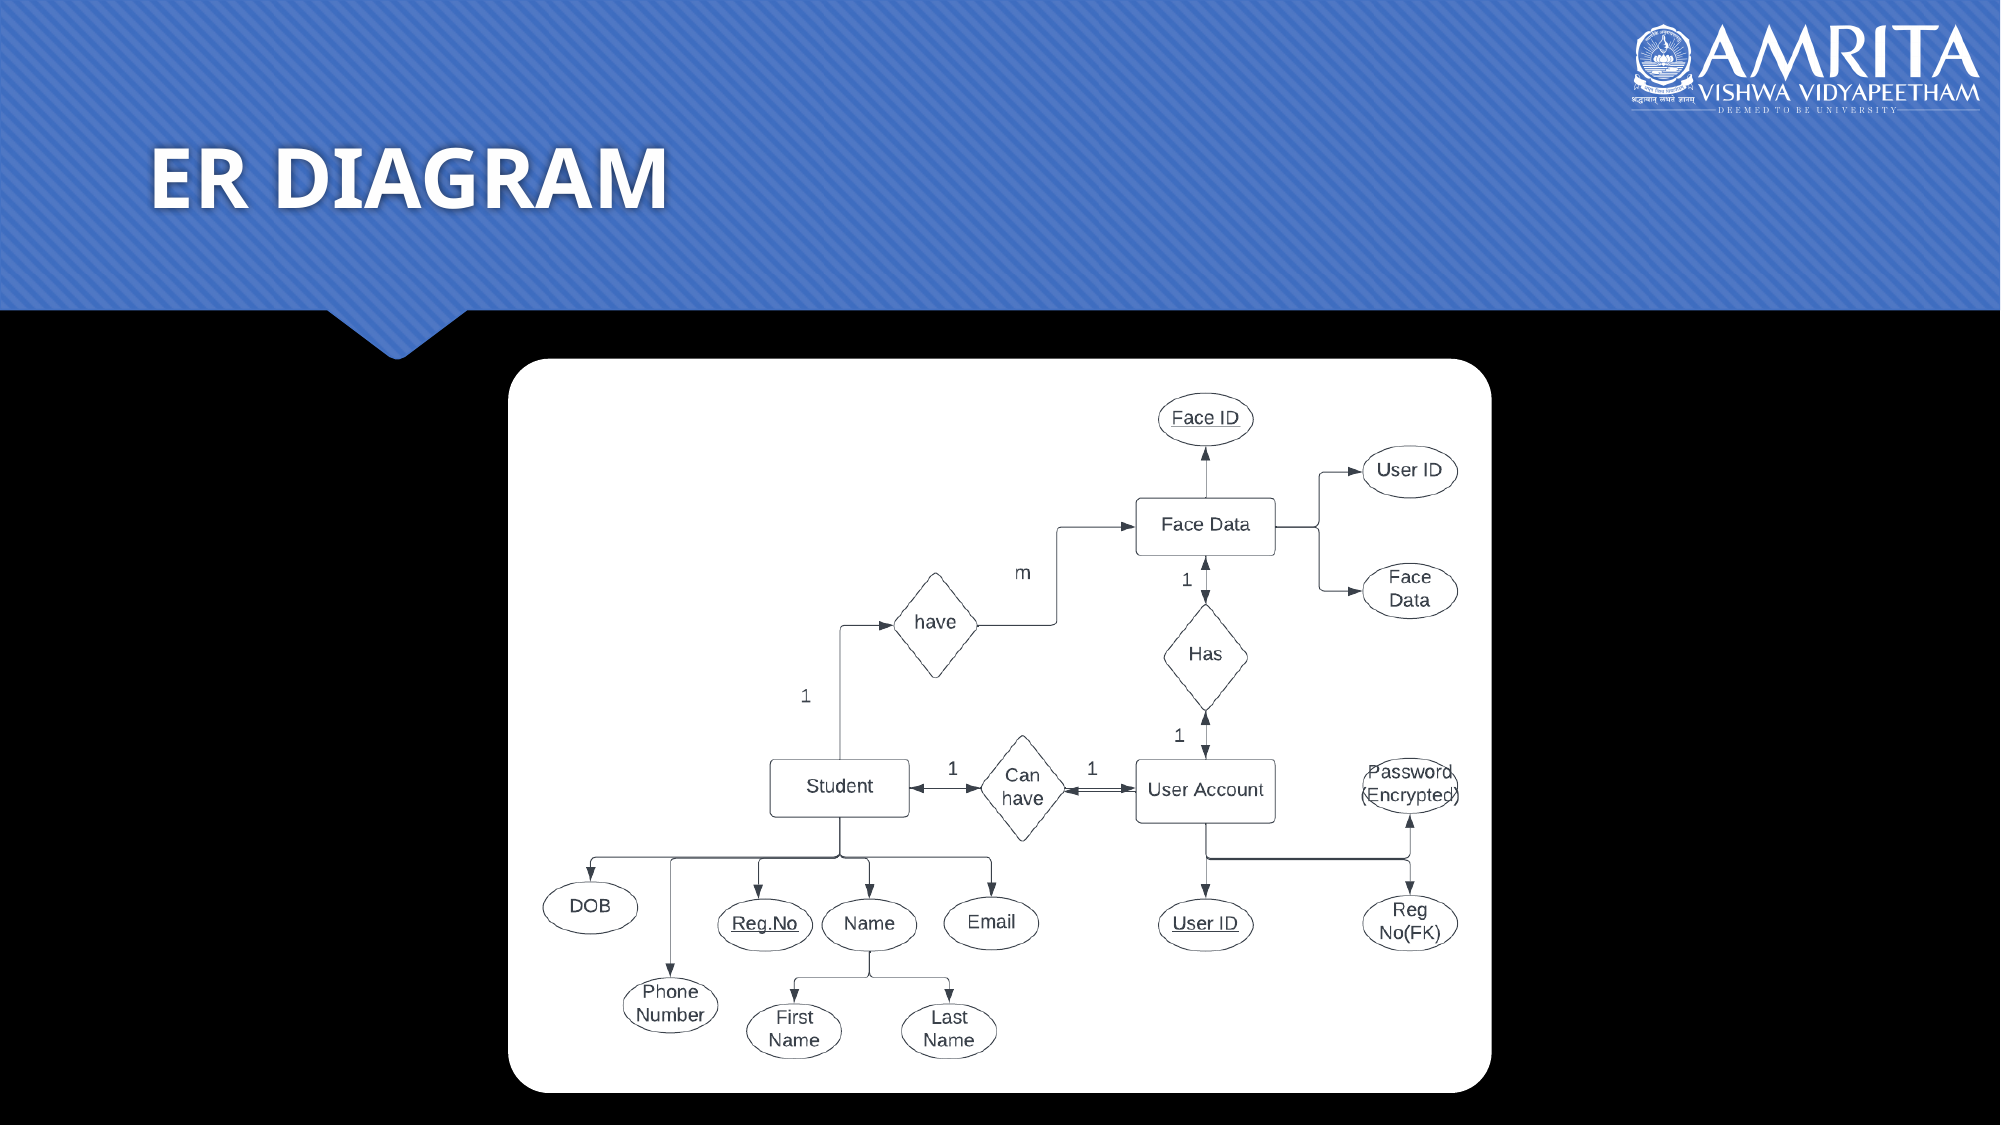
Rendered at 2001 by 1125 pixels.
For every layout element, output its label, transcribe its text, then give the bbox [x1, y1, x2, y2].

picture [1607, 0, 2000, 130]
title ER DIAGRAM [132, 73, 1868, 233]
picture [507, 358, 1492, 1094]
